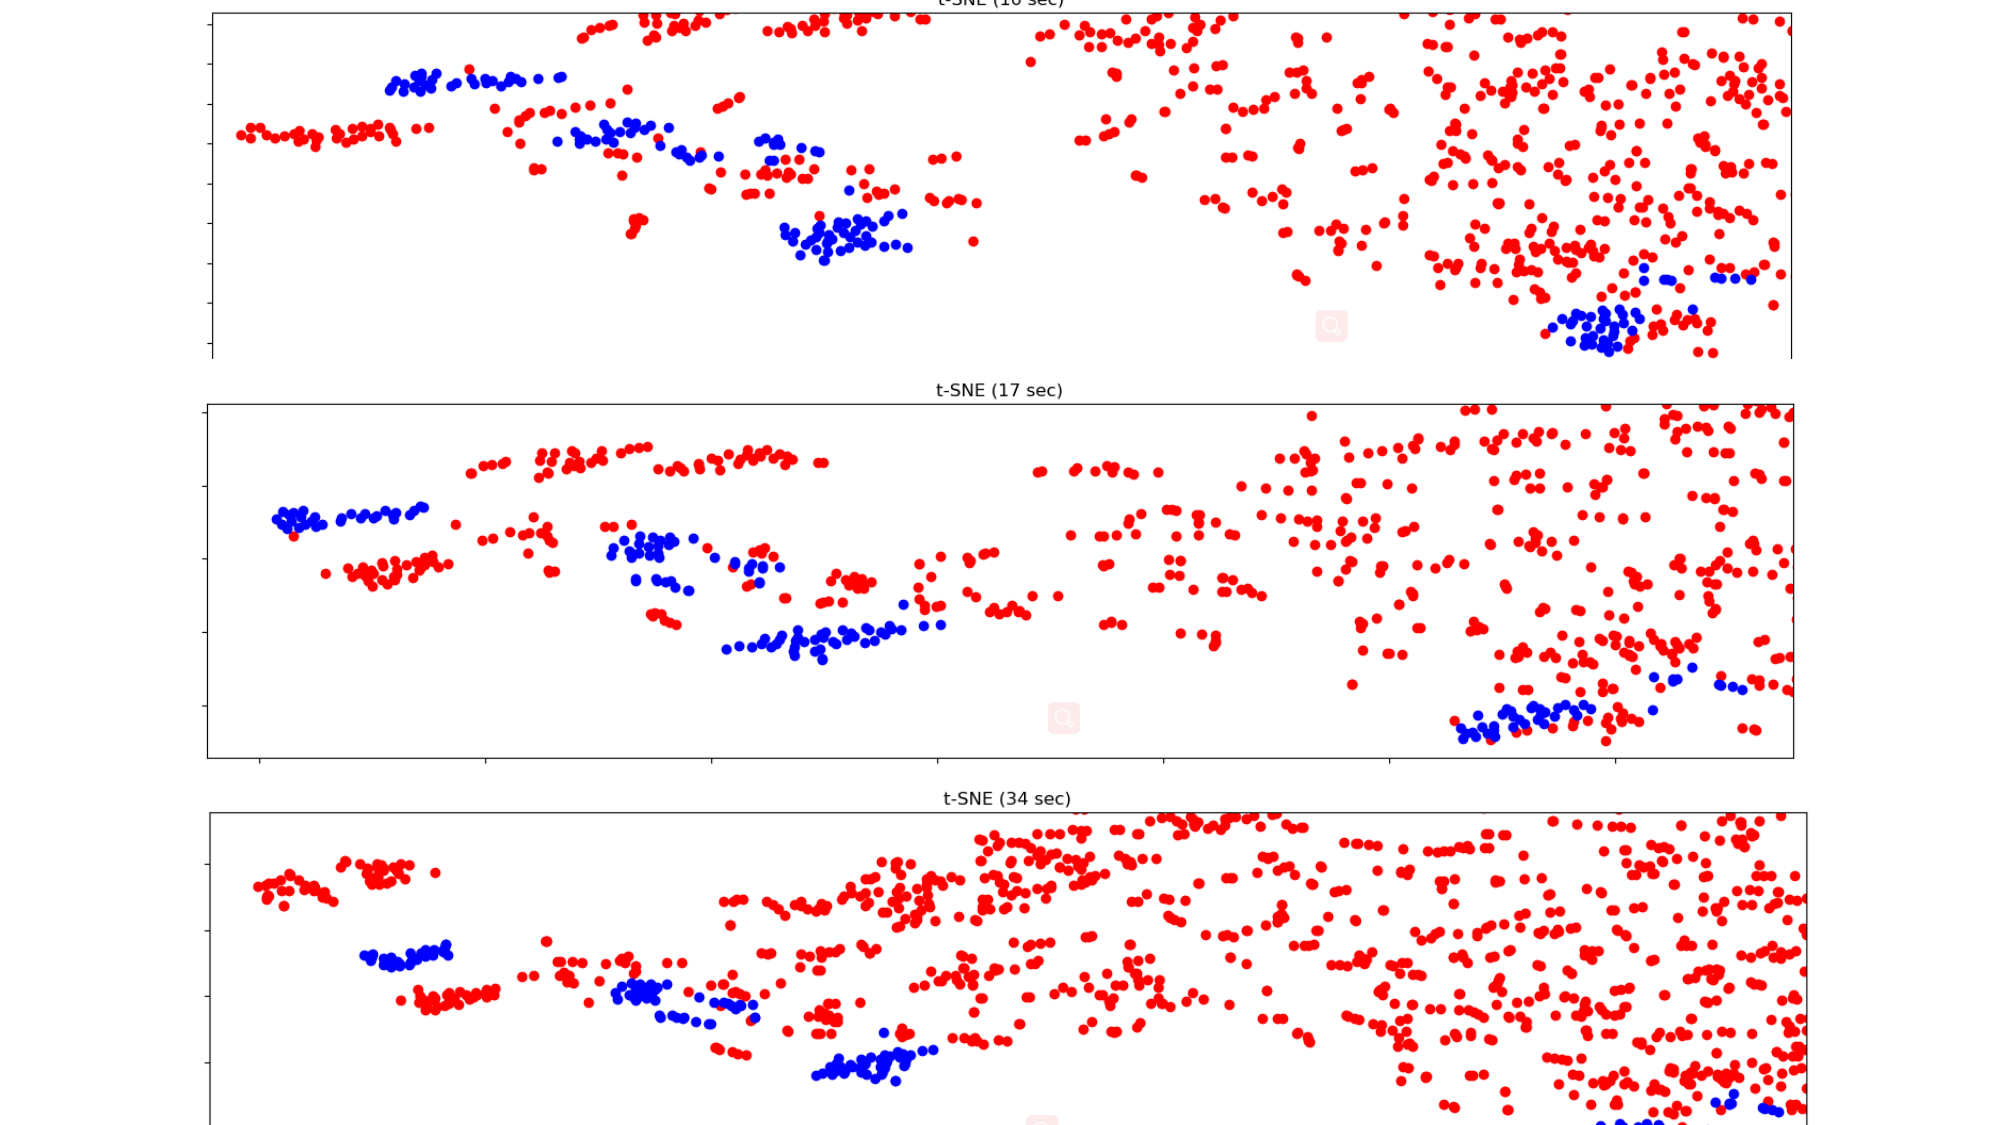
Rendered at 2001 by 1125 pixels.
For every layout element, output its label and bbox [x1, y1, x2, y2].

picture [158, 0, 1889, 1125]
